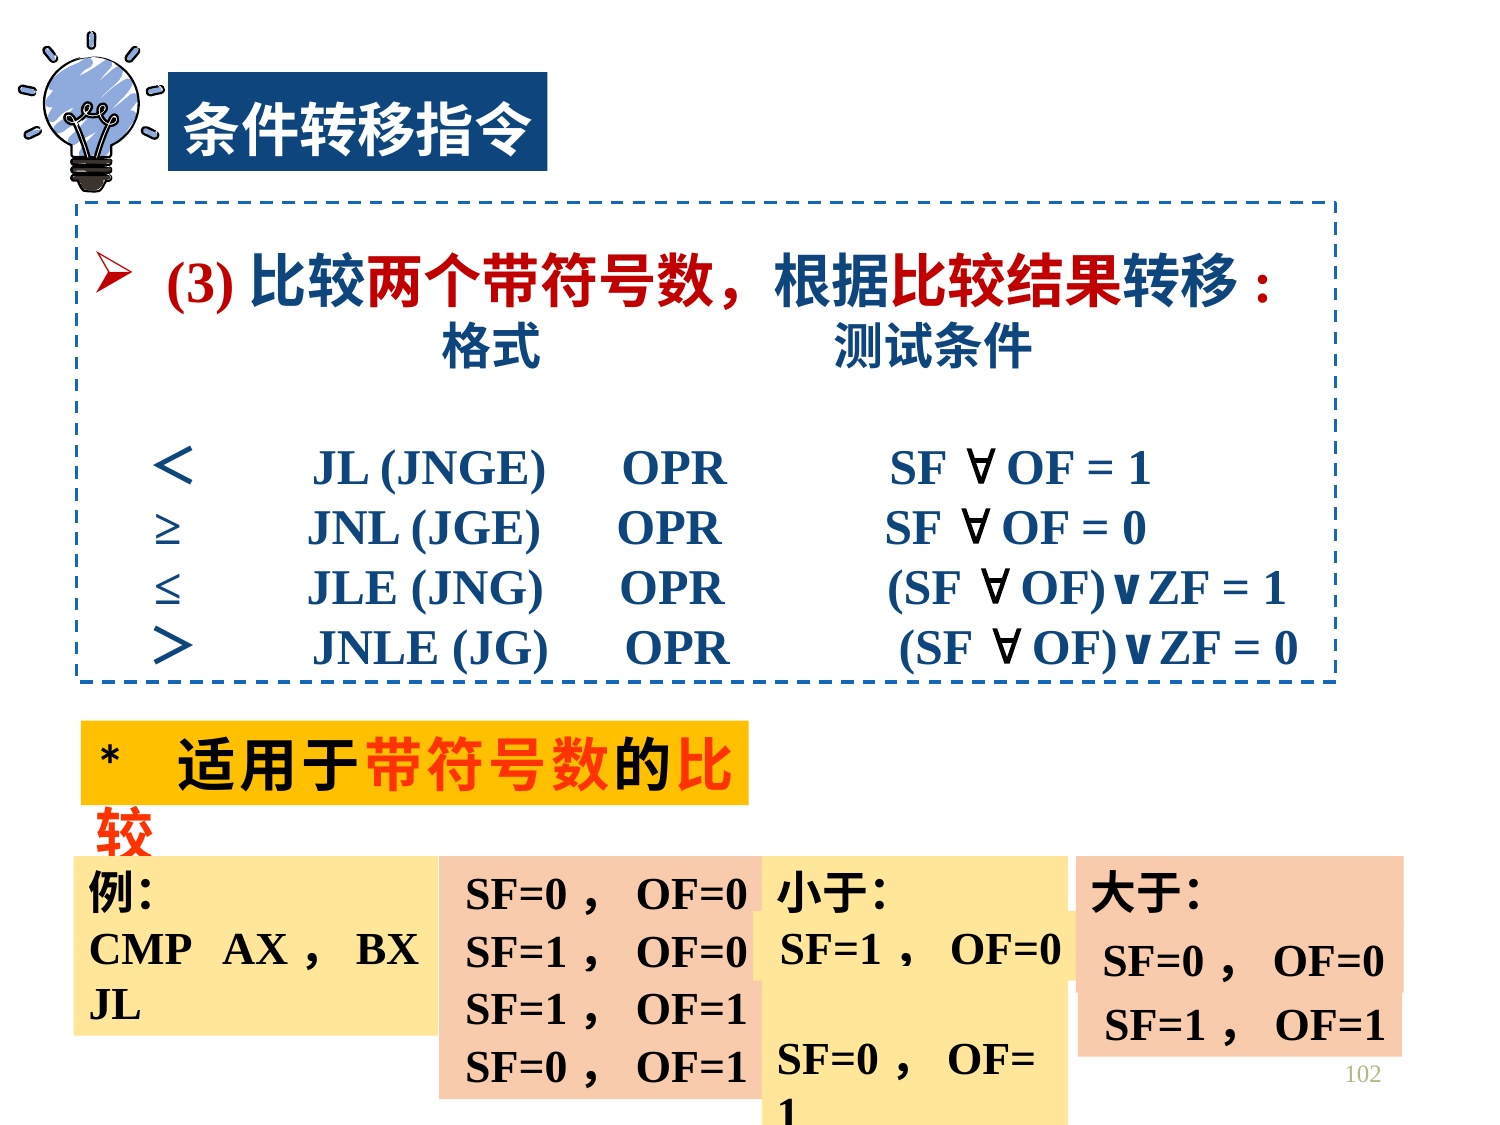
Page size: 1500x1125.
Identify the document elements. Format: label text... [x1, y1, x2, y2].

text_box 例： CMP AX，BX JL [73, 856, 438, 1036]
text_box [447, 855, 754, 1100]
text_box 条件转移指令 [168, 72, 548, 171]
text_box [761, 855, 1069, 1037]
text_box (3)比较两个带符号数，根据比较结果转移: 格式 测试条件 ＜ JL (JNGE) OPR SF  OF = 1 ≥ JNL (JGE) OPR SF  OF = 0 ≤ JLE (JNG) OPR (SF  OF)∨ZF = 1 ＞ JNLE (JG) OPR (SF  OF)∨ZF = 0 [76, 202, 1336, 682]
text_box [1075, 856, 1404, 1058]
slide_number 102 [1068, 1042, 1397, 1103]
text_box * 适用于带符号数的比较 [80, 720, 749, 806]
